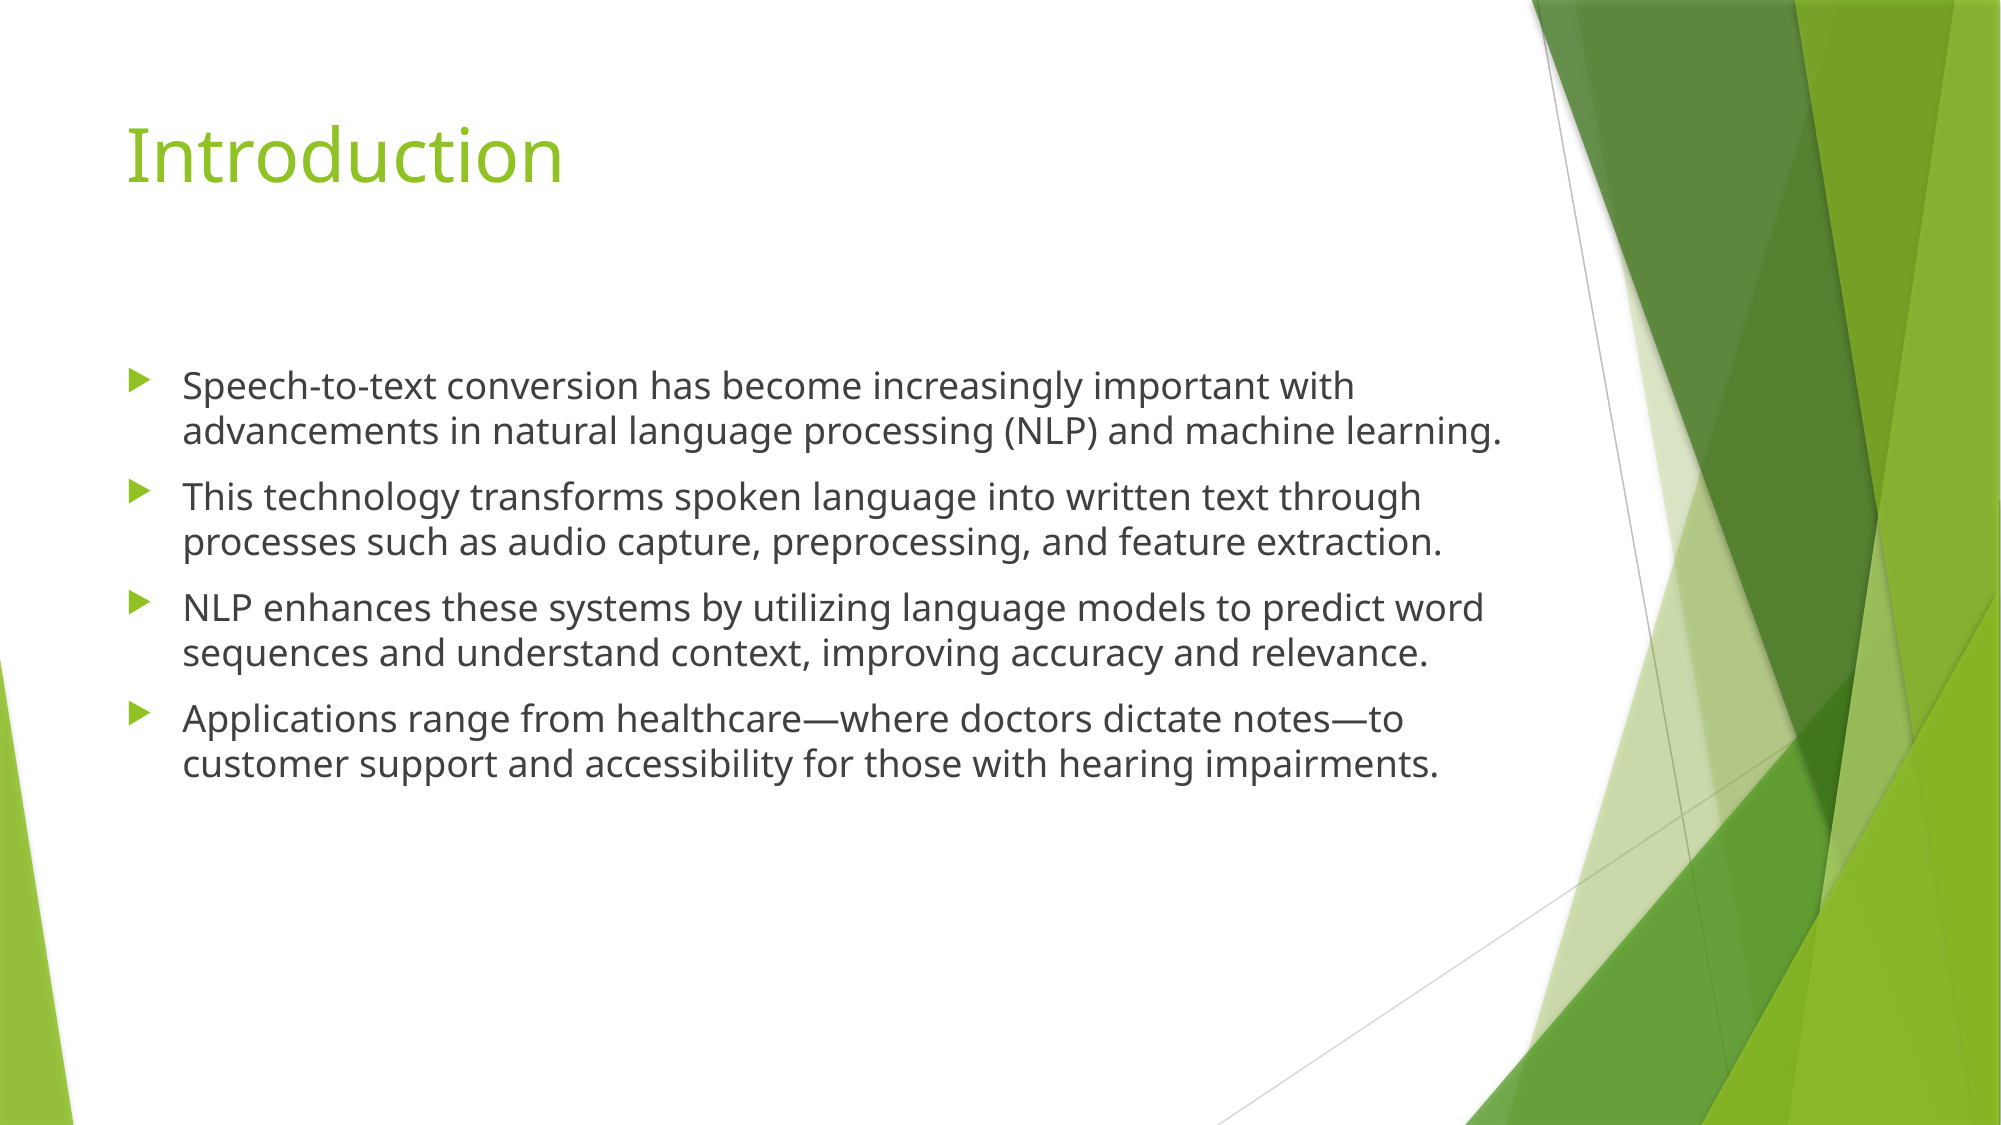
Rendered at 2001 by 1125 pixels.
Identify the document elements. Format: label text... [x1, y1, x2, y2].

title Introduction [111, 99, 1522, 317]
list Speech-to-text conversion has become increasingly important with advancements in natural language processing (NLP) and machine learning. This technology transforms spoken language into written text through processes such as audio capture, preprocessing, and feature extraction. NLP enhances these systems by utilizing language models to predict word sequences and understand context, improving accuracy and relevance. Applications range from healthcare—where doctors dictate notes—to customer support and accessibility for those with hearing impairments. [111, 354, 1522, 992]
